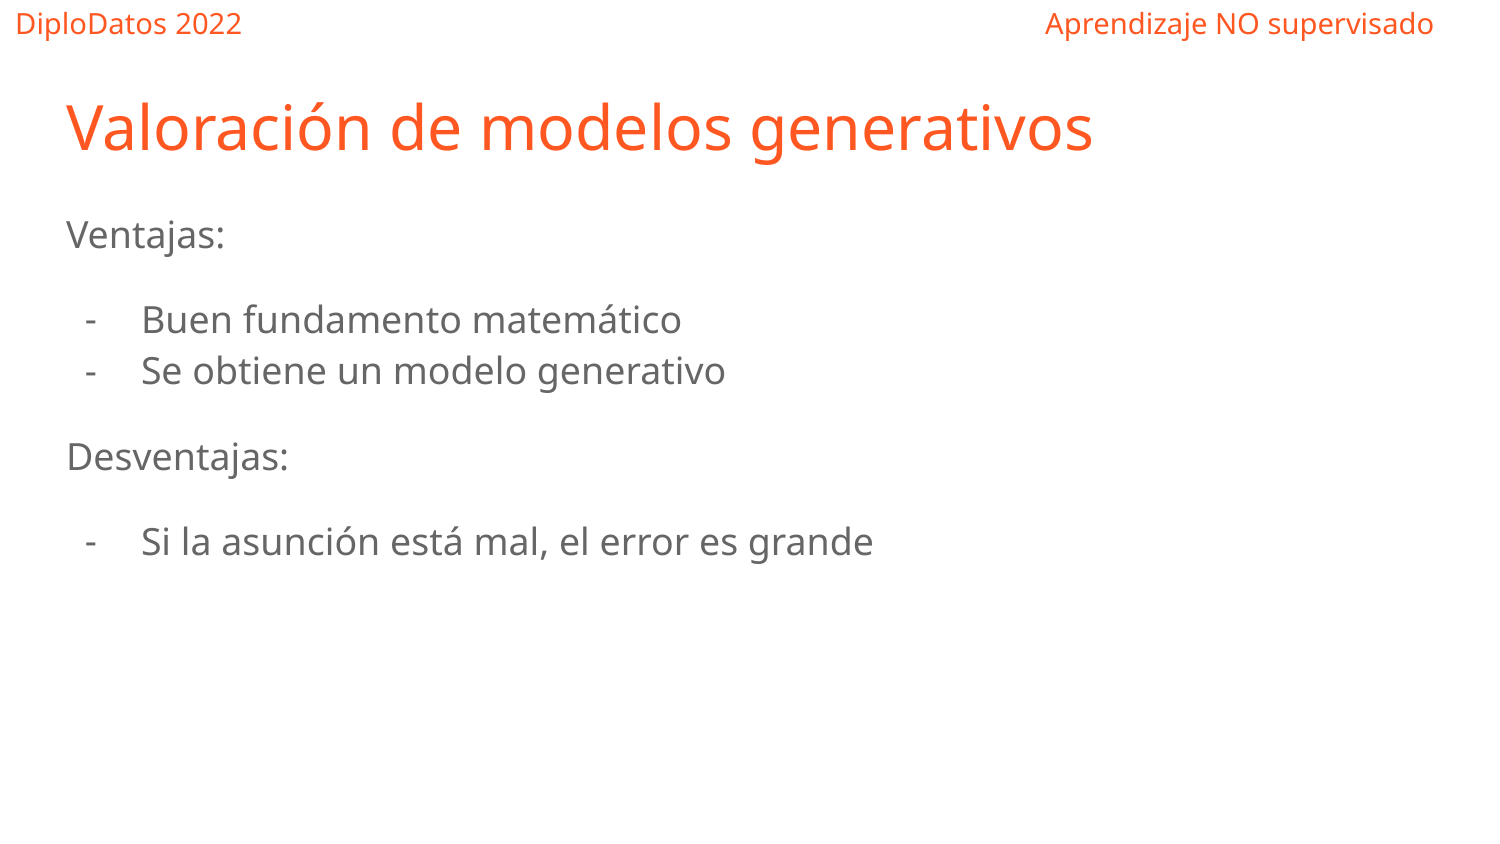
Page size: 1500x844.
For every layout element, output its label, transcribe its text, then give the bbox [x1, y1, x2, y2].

text_box Valoración de modelos generativos [51, 72, 1449, 167]
text_box Ventajas: Buen fundamento matemático Se obtiene un modelo generativo Desventajas: Si la asunción está mal, el error es grande [51, 189, 1449, 750]
